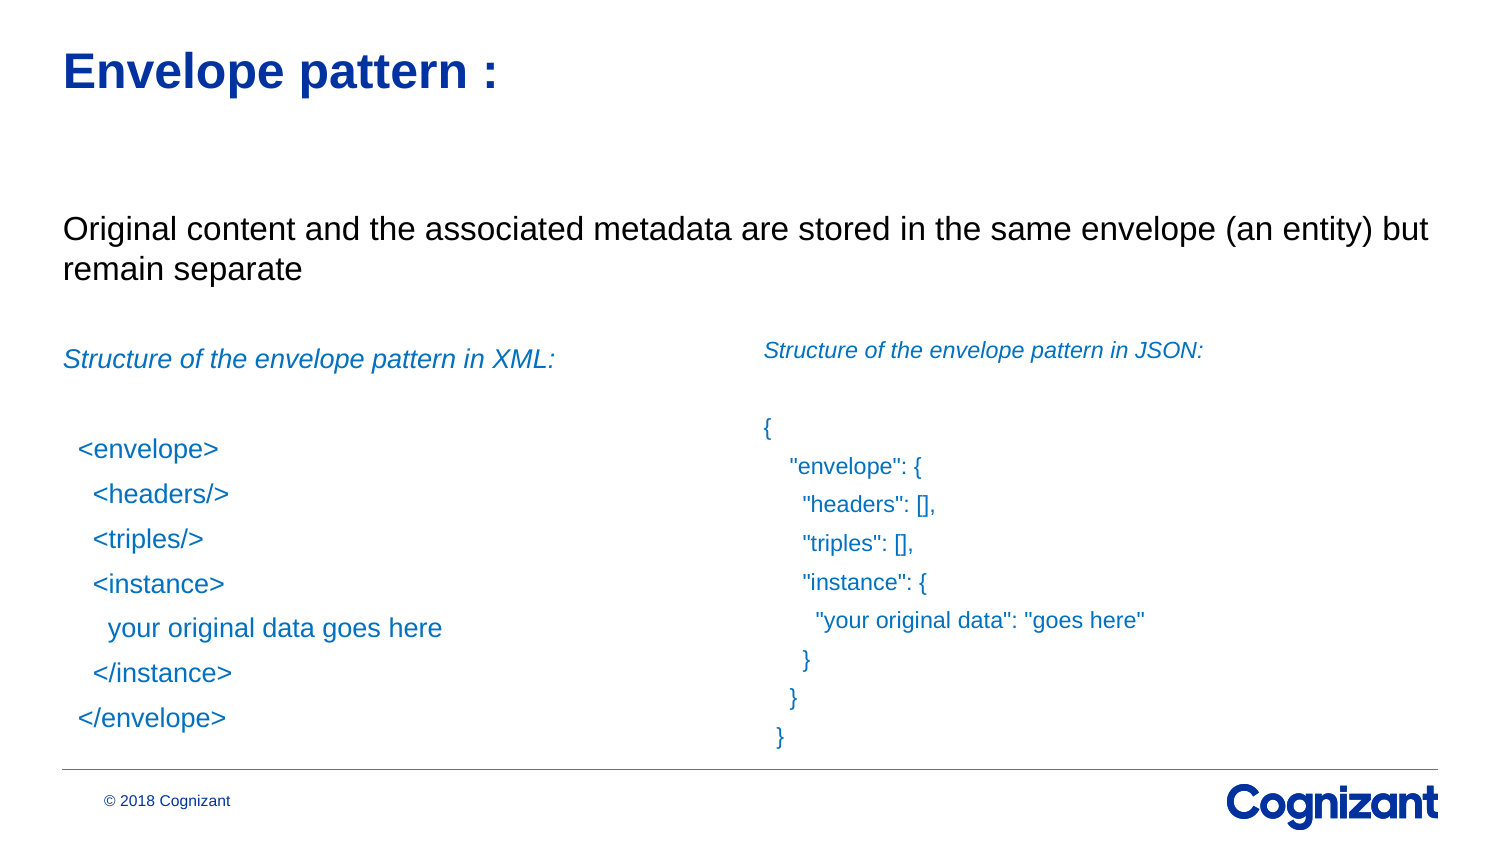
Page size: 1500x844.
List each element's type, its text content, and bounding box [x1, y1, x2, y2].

list Structure of the envelope pattern in XML: <envelope> <headers/> <triples/> <instance> your original data goes here </instance> </envelope> [63, 296, 738, 752]
picture [1227, 784, 1438, 830]
list Structure of the envelope pattern in JSON: { "envelope": { "headers": [], "triples": [], "instance": { "your original data": "goes here" } } } [763, 296, 1439, 752]
title Envelope pattern : [63, 45, 1439, 176]
list Original content and the associated metadata are stored in the same envelope (an entity) but remain separate [63, 206, 1439, 338]
